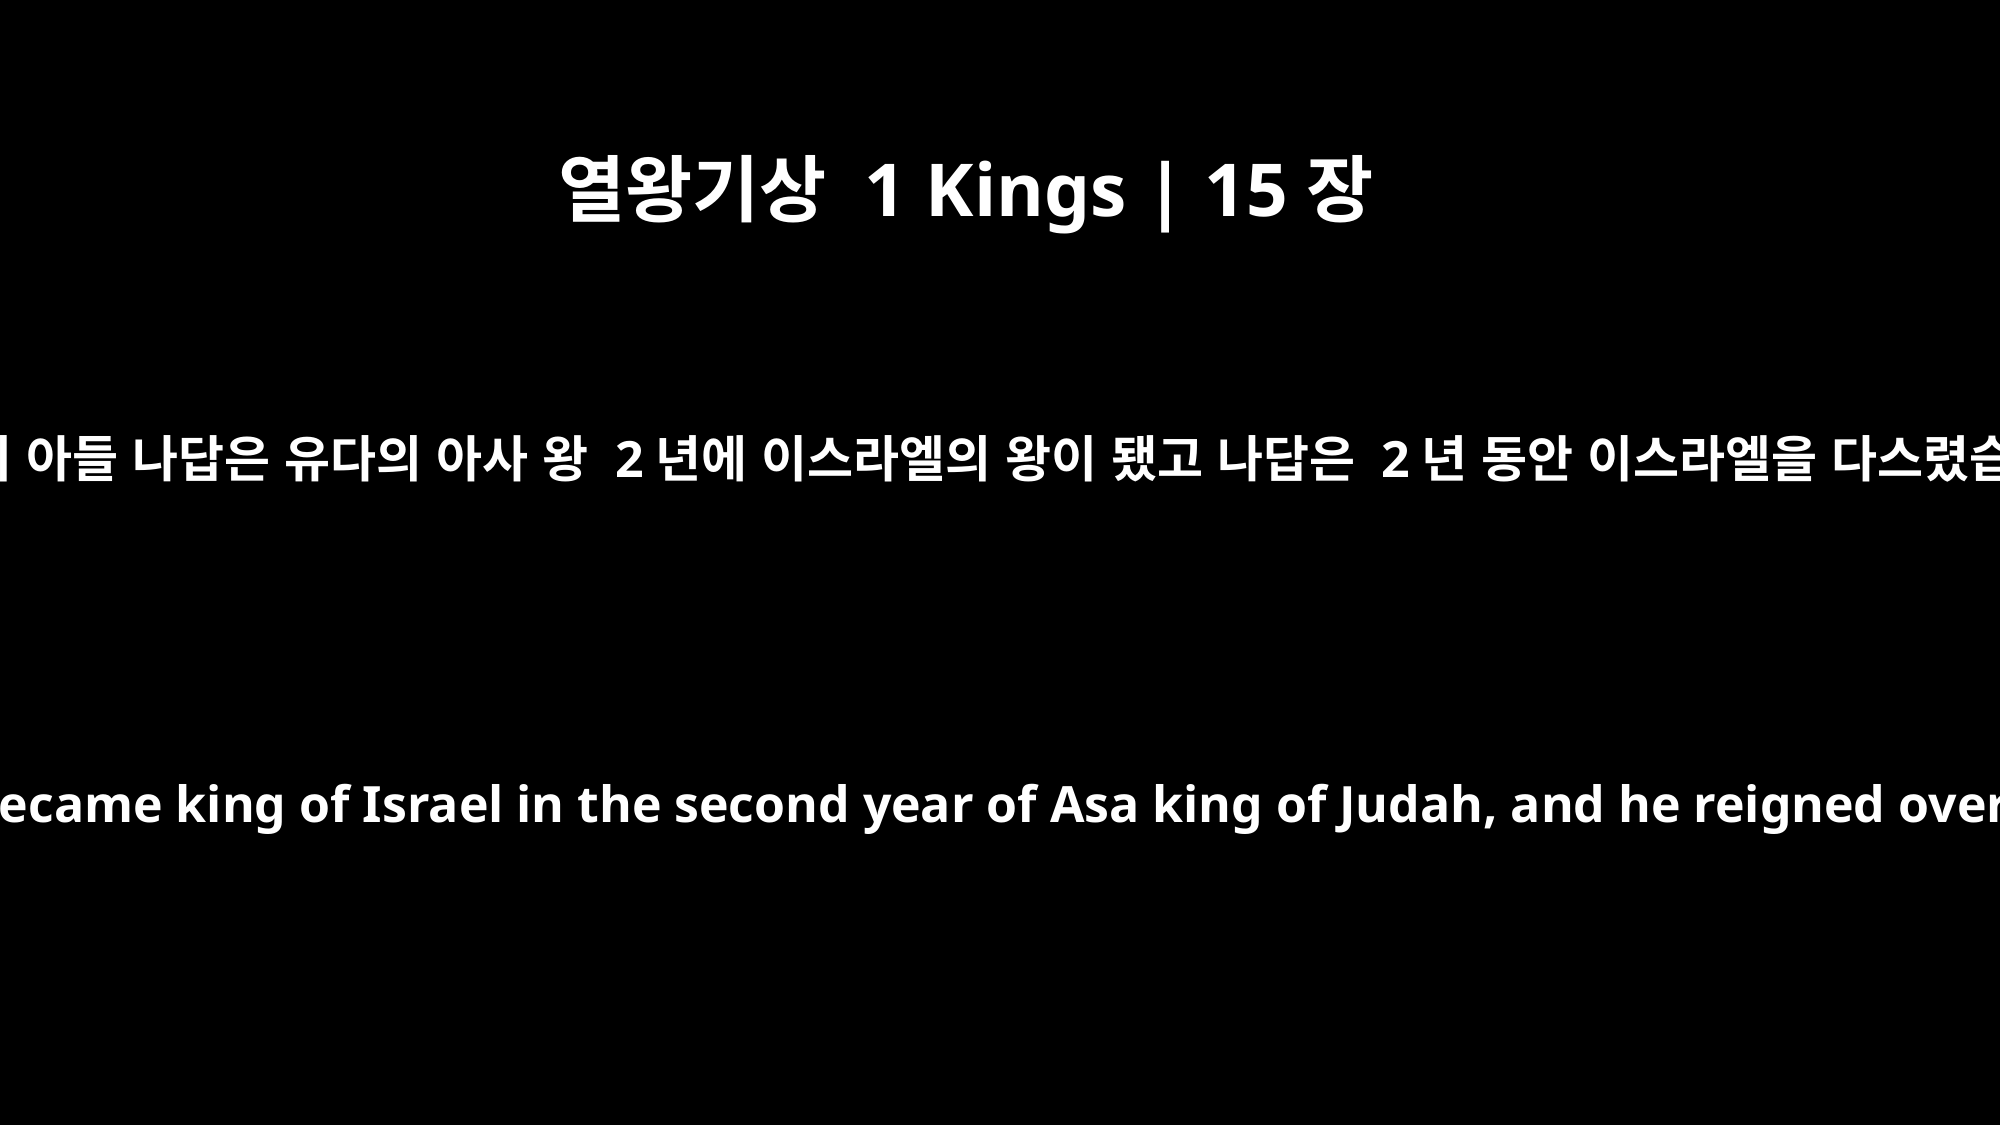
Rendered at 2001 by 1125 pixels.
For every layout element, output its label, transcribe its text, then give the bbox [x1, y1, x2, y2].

text_box Nadab son of Jeroboam became king of Israel in the second year of Asa king of Judah, and he reigned over Israel two years. [0, 764, 2000, 840]
text_box 25 여로보암의 아들 나답은 유다의 아사 왕 2년에 이스라엘의 왕이 됐고 나답은 2년 동안 이스라엘을 다스렸습니다. [0, 359, 2000, 495]
text_box 열왕기상 1 Kings | 15장 [543, 136, 1389, 239]
